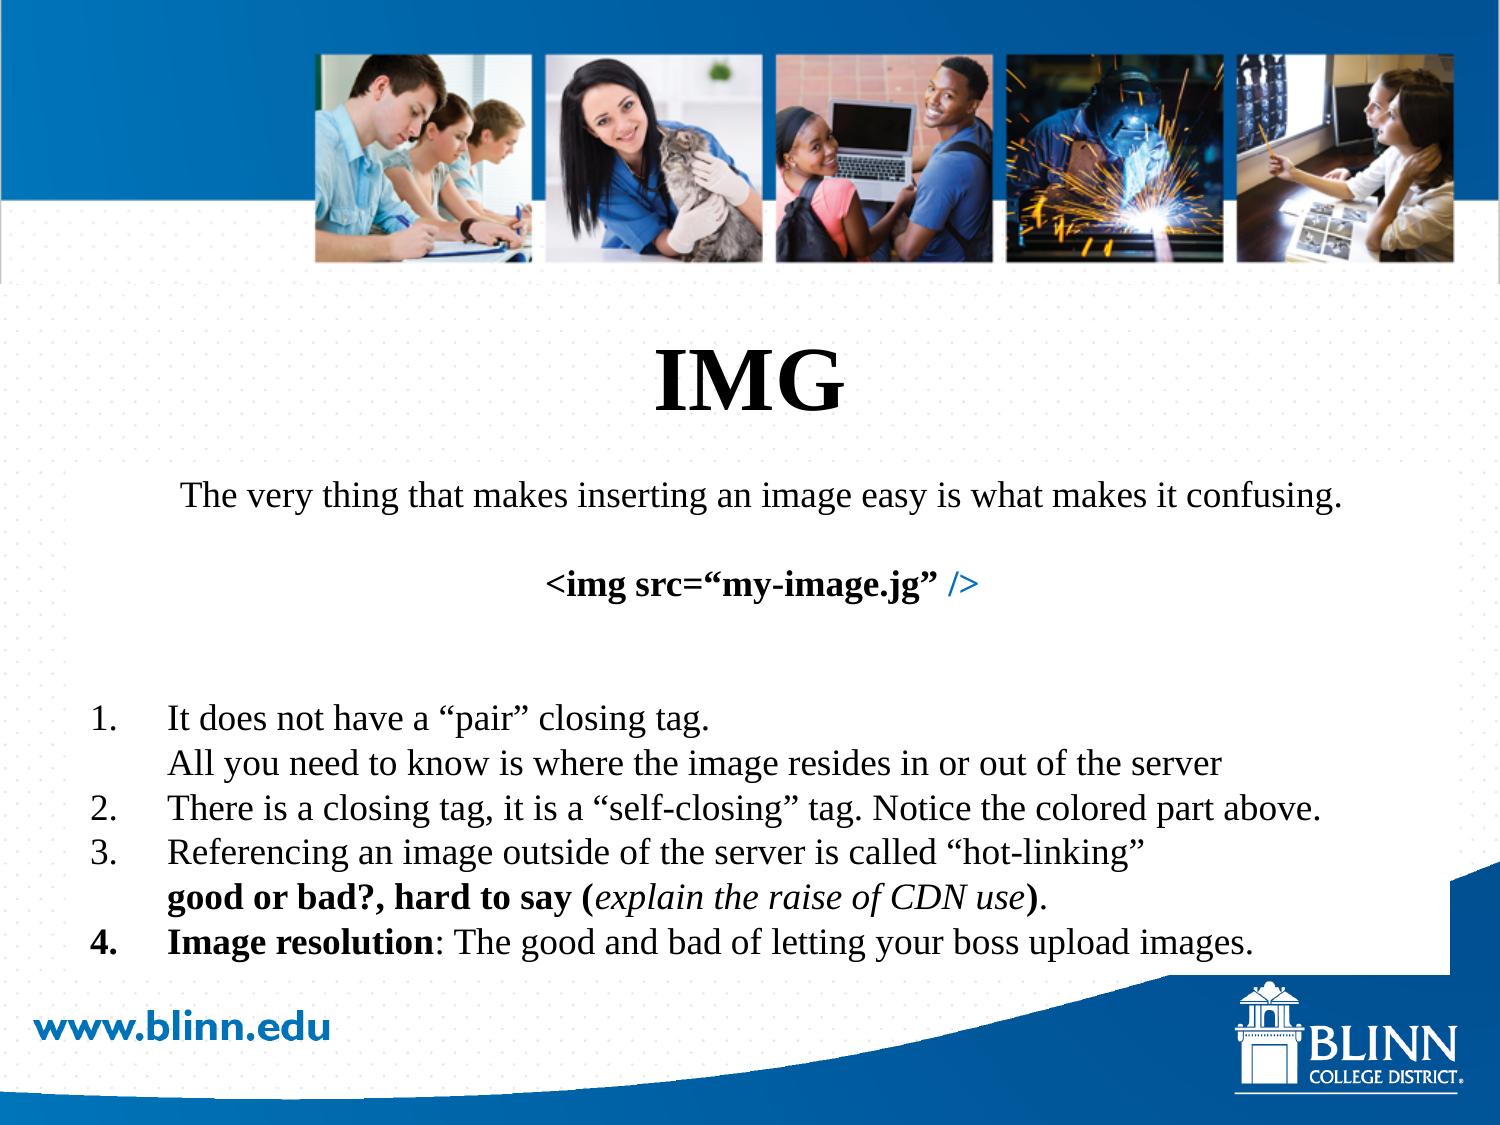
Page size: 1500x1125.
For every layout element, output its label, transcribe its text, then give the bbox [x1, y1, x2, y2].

title IMG [75, 292, 1425, 462]
picture [0, 0, 1500, 1125]
text_box The very thing that makes inserting an image easy is what makes it confusing. <img src=“my-image.jg” /> It does not have a “pair” closing tag. All you need to know is where the image resides in or out of the server There is a closing tag, it is a “self-closing” tag. Notice the colored part above. Referencing an image outside of the server is called “hot-linking” good or bad?, hard to say (explain the raise of CDN use). Image resolution: The good and bad of letting your boss upload images. [75, 462, 1450, 975]
